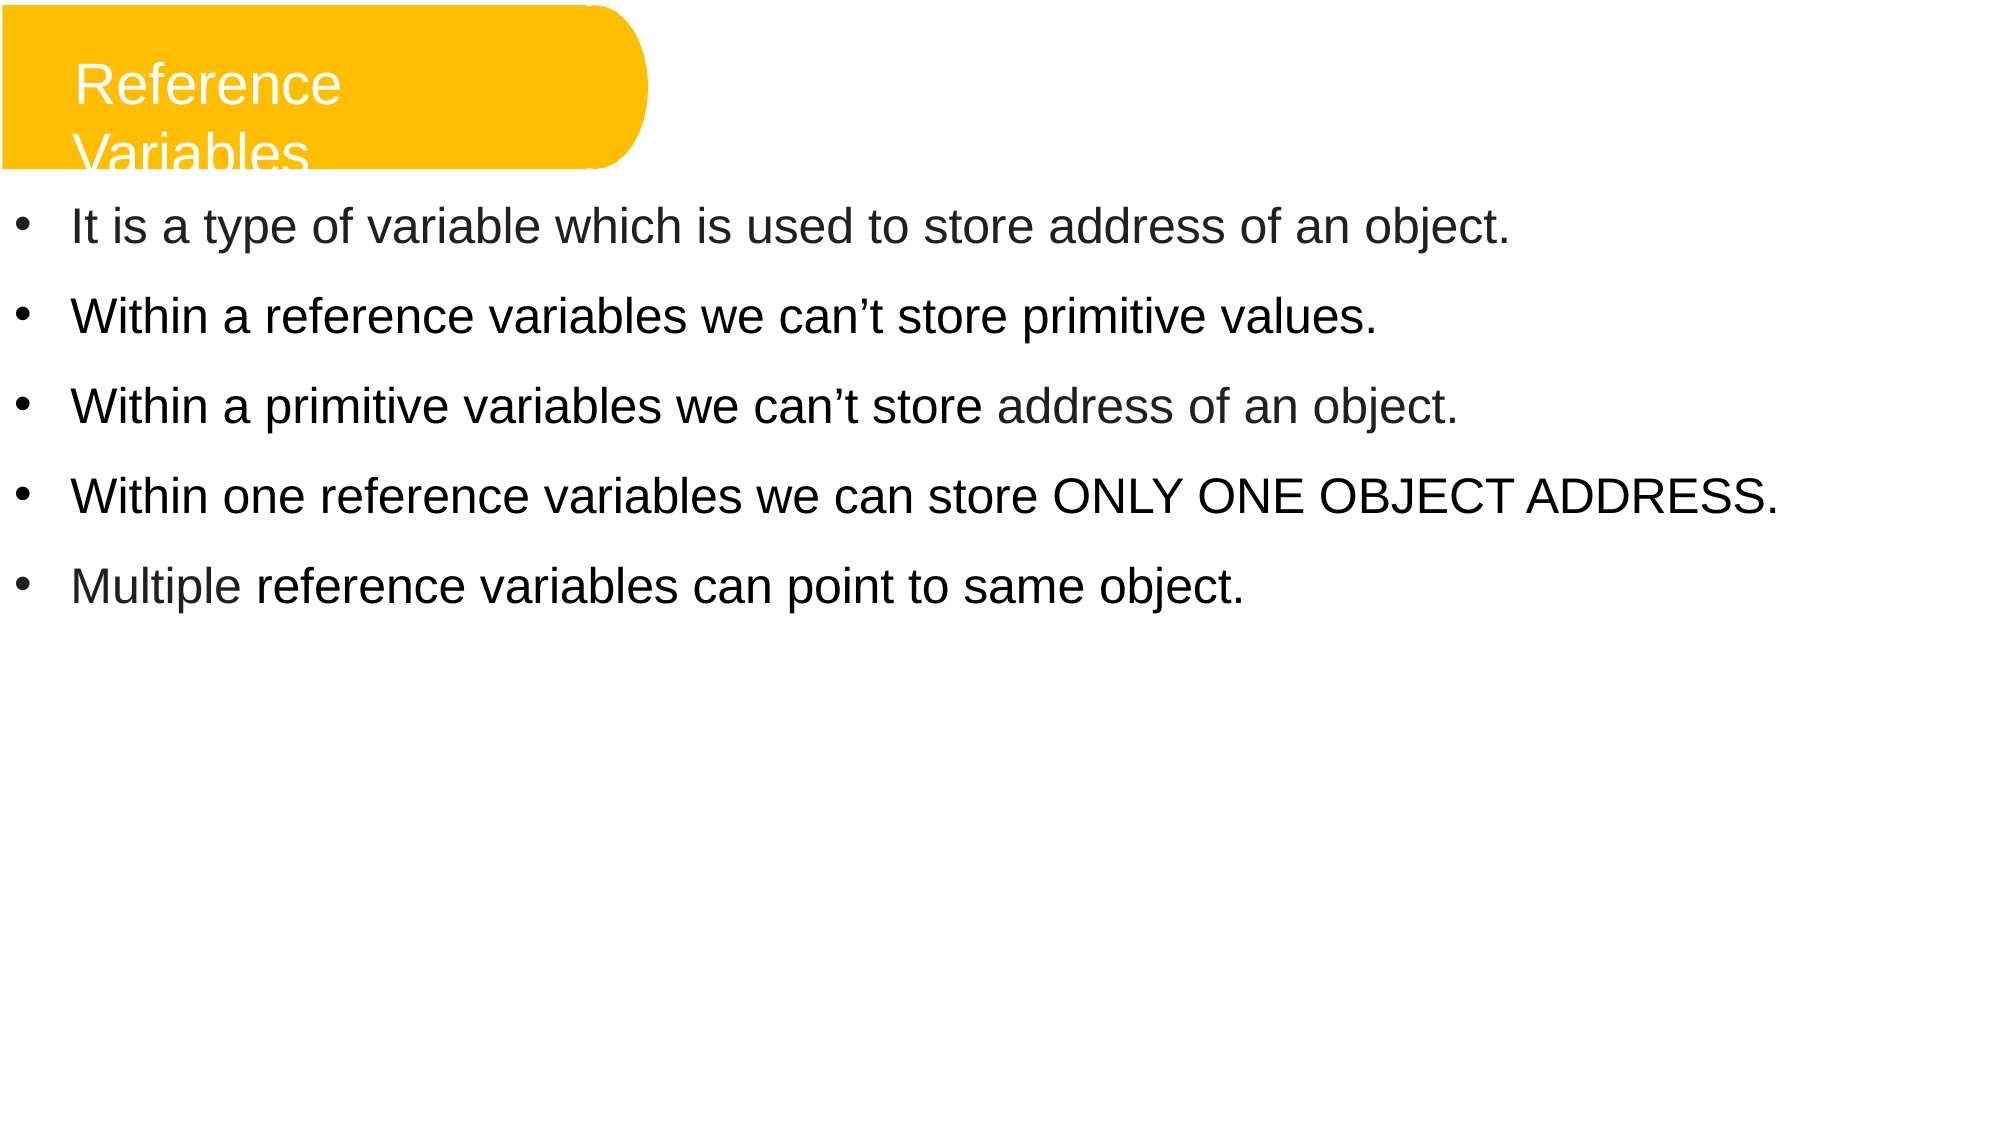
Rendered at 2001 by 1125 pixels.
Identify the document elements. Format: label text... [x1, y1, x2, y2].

text_box It is a type of variable which is used to store address of an object. Within a reference variables we can’t store primitive values. Within a primitive variables we can’t store address of an object. Within one reference variables we can store ONLY ONE OBJECT ADDRESS. Multiple reference variables can point to same object. [7, 158, 1905, 709]
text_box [2, 4, 649, 170]
